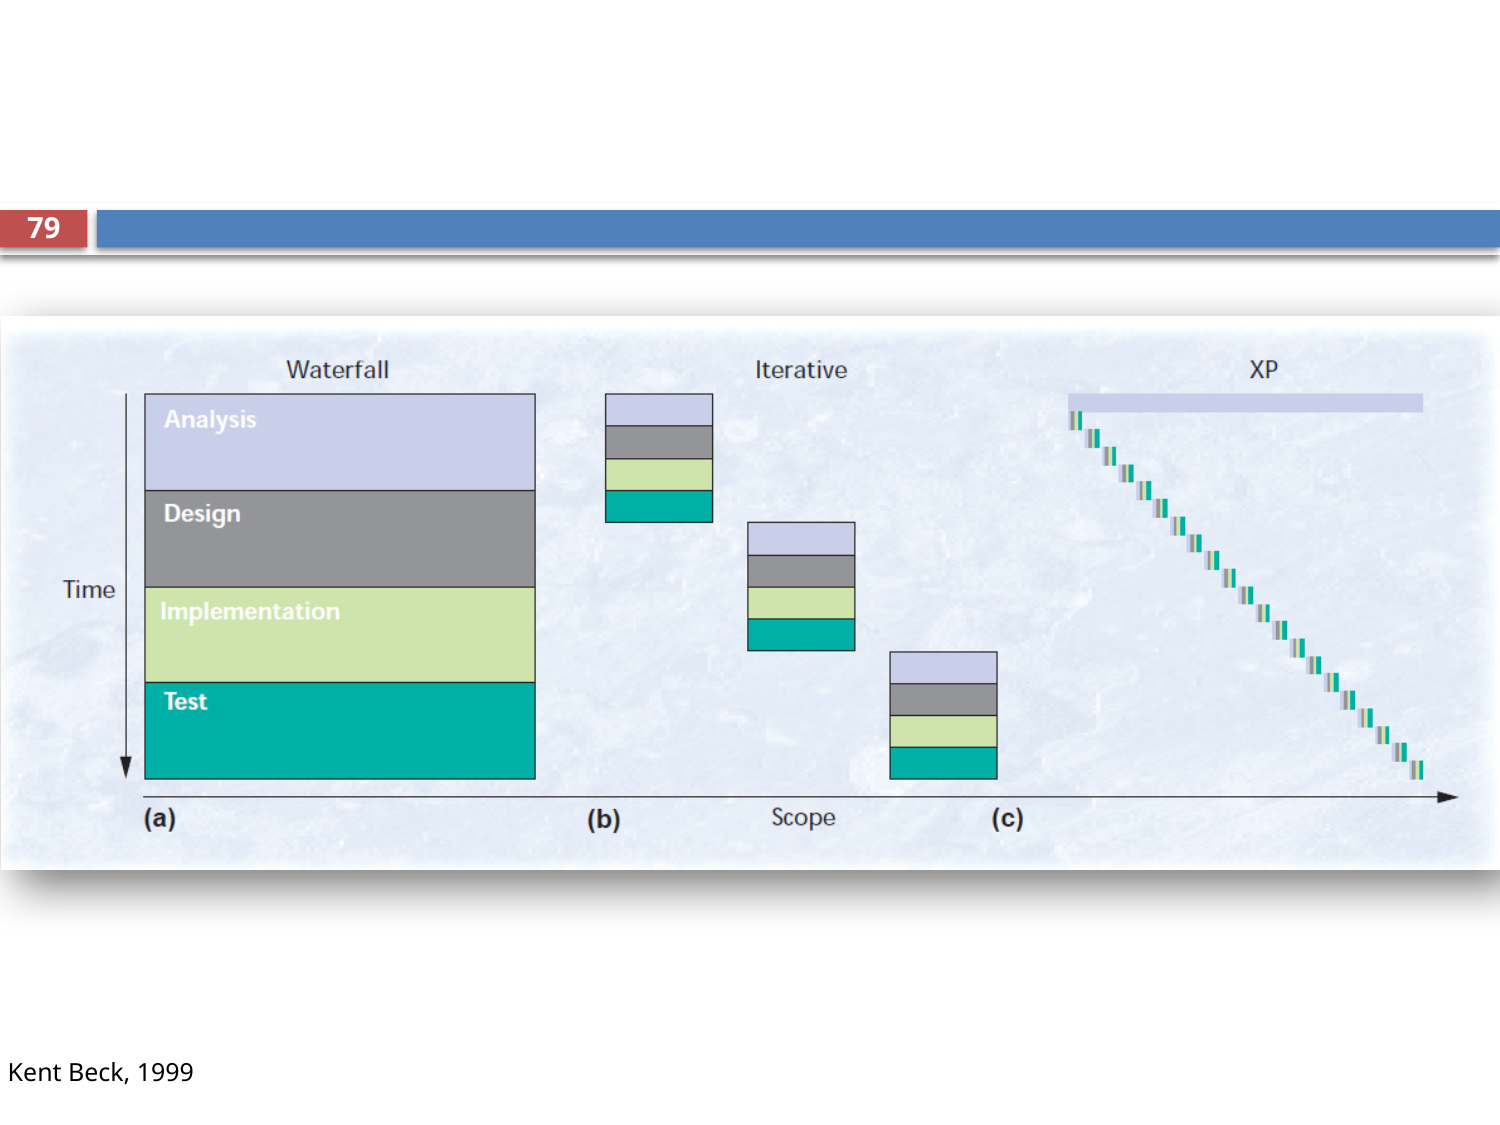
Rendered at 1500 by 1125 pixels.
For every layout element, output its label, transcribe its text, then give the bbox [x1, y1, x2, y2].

text_box Kent Beck, 1999 [0, 1048, 209, 1094]
picture [1, 316, 1500, 870]
slide_number 79 [0, 208, 88, 249]
